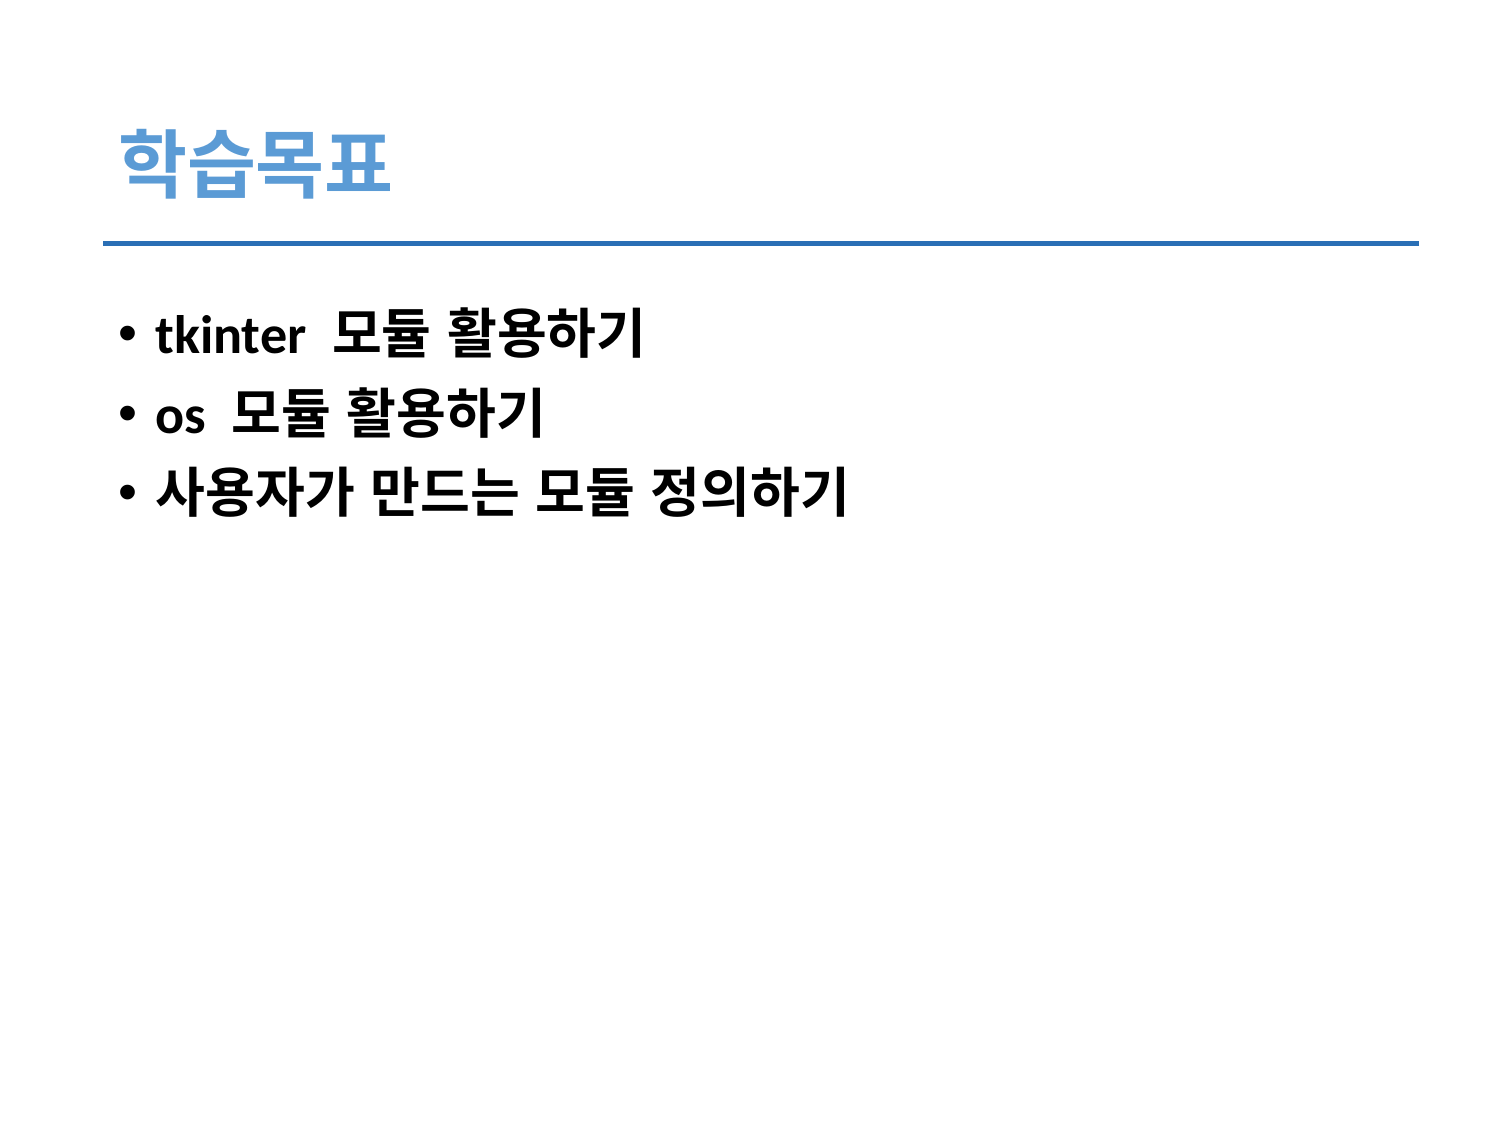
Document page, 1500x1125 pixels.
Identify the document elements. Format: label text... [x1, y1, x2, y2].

title 학습목표 [103, 59, 1397, 278]
list tkinter 모듈 활용하기 os 모듈 활용하기 사용자가 만드는 모듈 정의하기 [103, 299, 1397, 1014]
